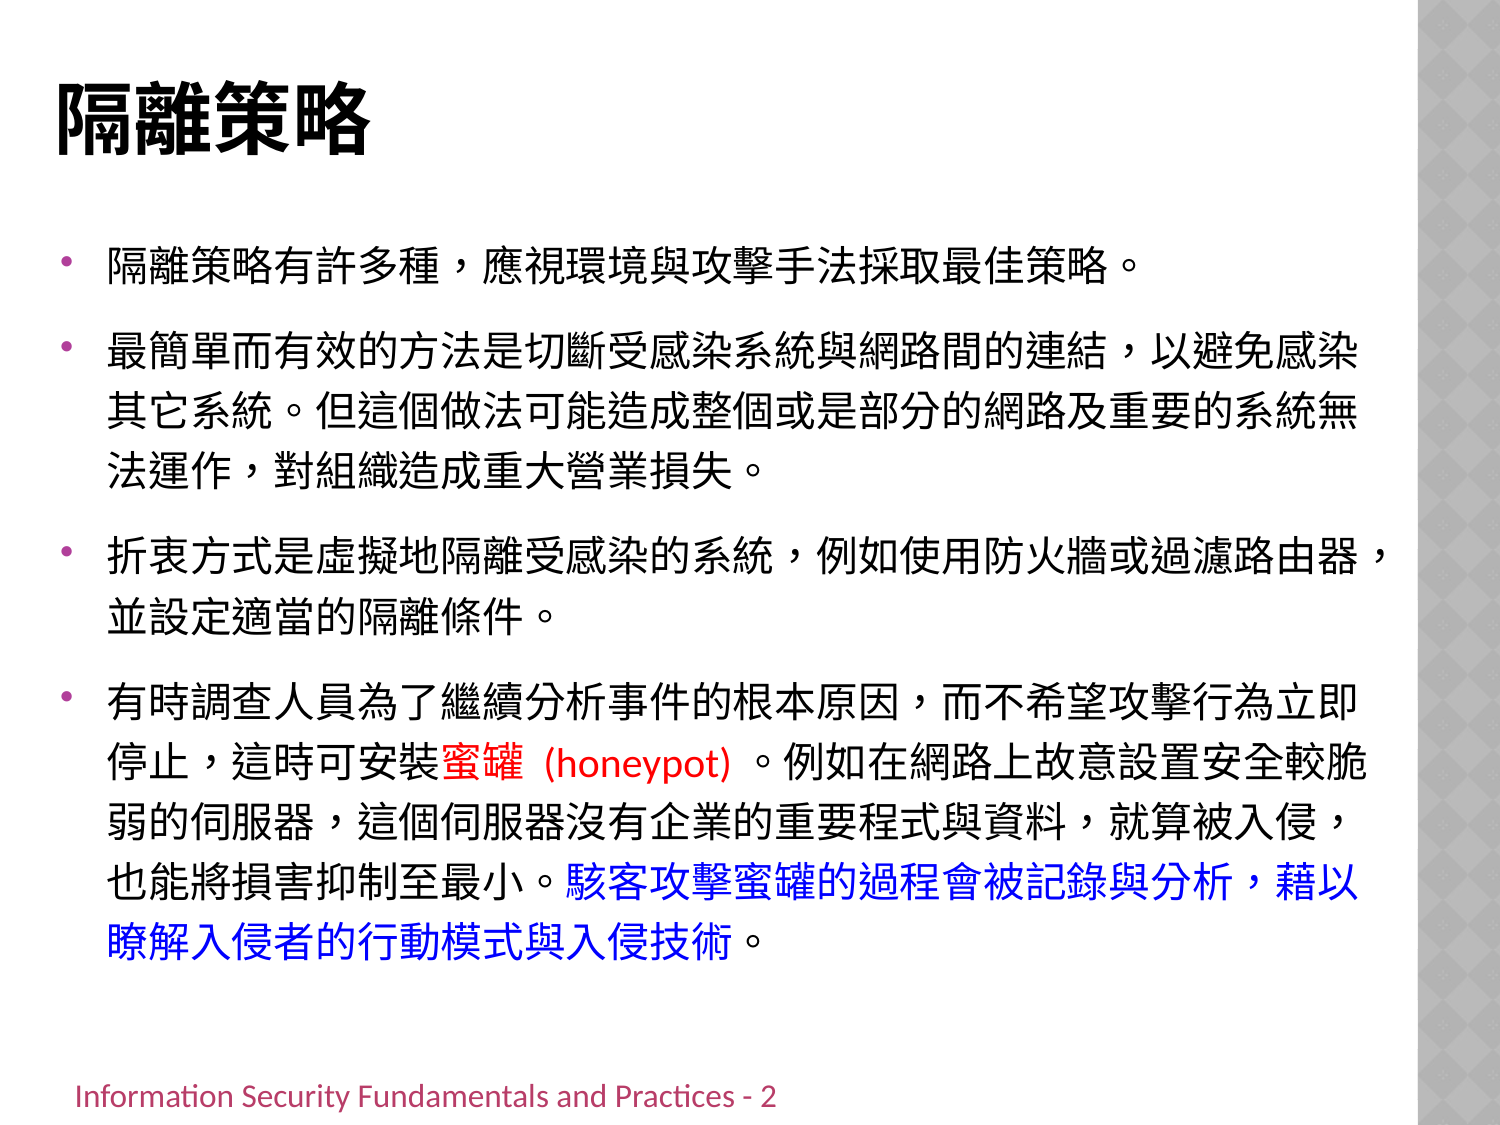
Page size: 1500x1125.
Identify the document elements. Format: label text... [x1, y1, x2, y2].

title 隔離策略 [46, 52, 1395, 164]
list 隔離策略有許多種，應視環境與攻擊手法採取最佳策略。 最簡單而有效的方法是切斷受感染系統與網路間的連結，以避免感染其它系統。但這個做法可能造成整個或是部分的網路及重要的系統無法運作，對組織造成重大營業損失。 折衷方式是虛擬地隔離受感染的系統，例如使用防火牆或過濾路由器，並設定適當的隔離條件。 有時調查人員為了繼續分析事件的根本原因，而不希望攻擊行為立即停止，這時可安裝蜜罐 (honeypot)。例如在網路上故意設置安全較脆弱的伺服器，這個伺服器沒有企業的重要程式與資料，就算被入侵，也能將損害抑制至最小。駭客攻擊蜜罐的過程會被記錄與分析，藉以瞭解入侵者的行動模式與入侵技術。 [46, 222, 1395, 1059]
